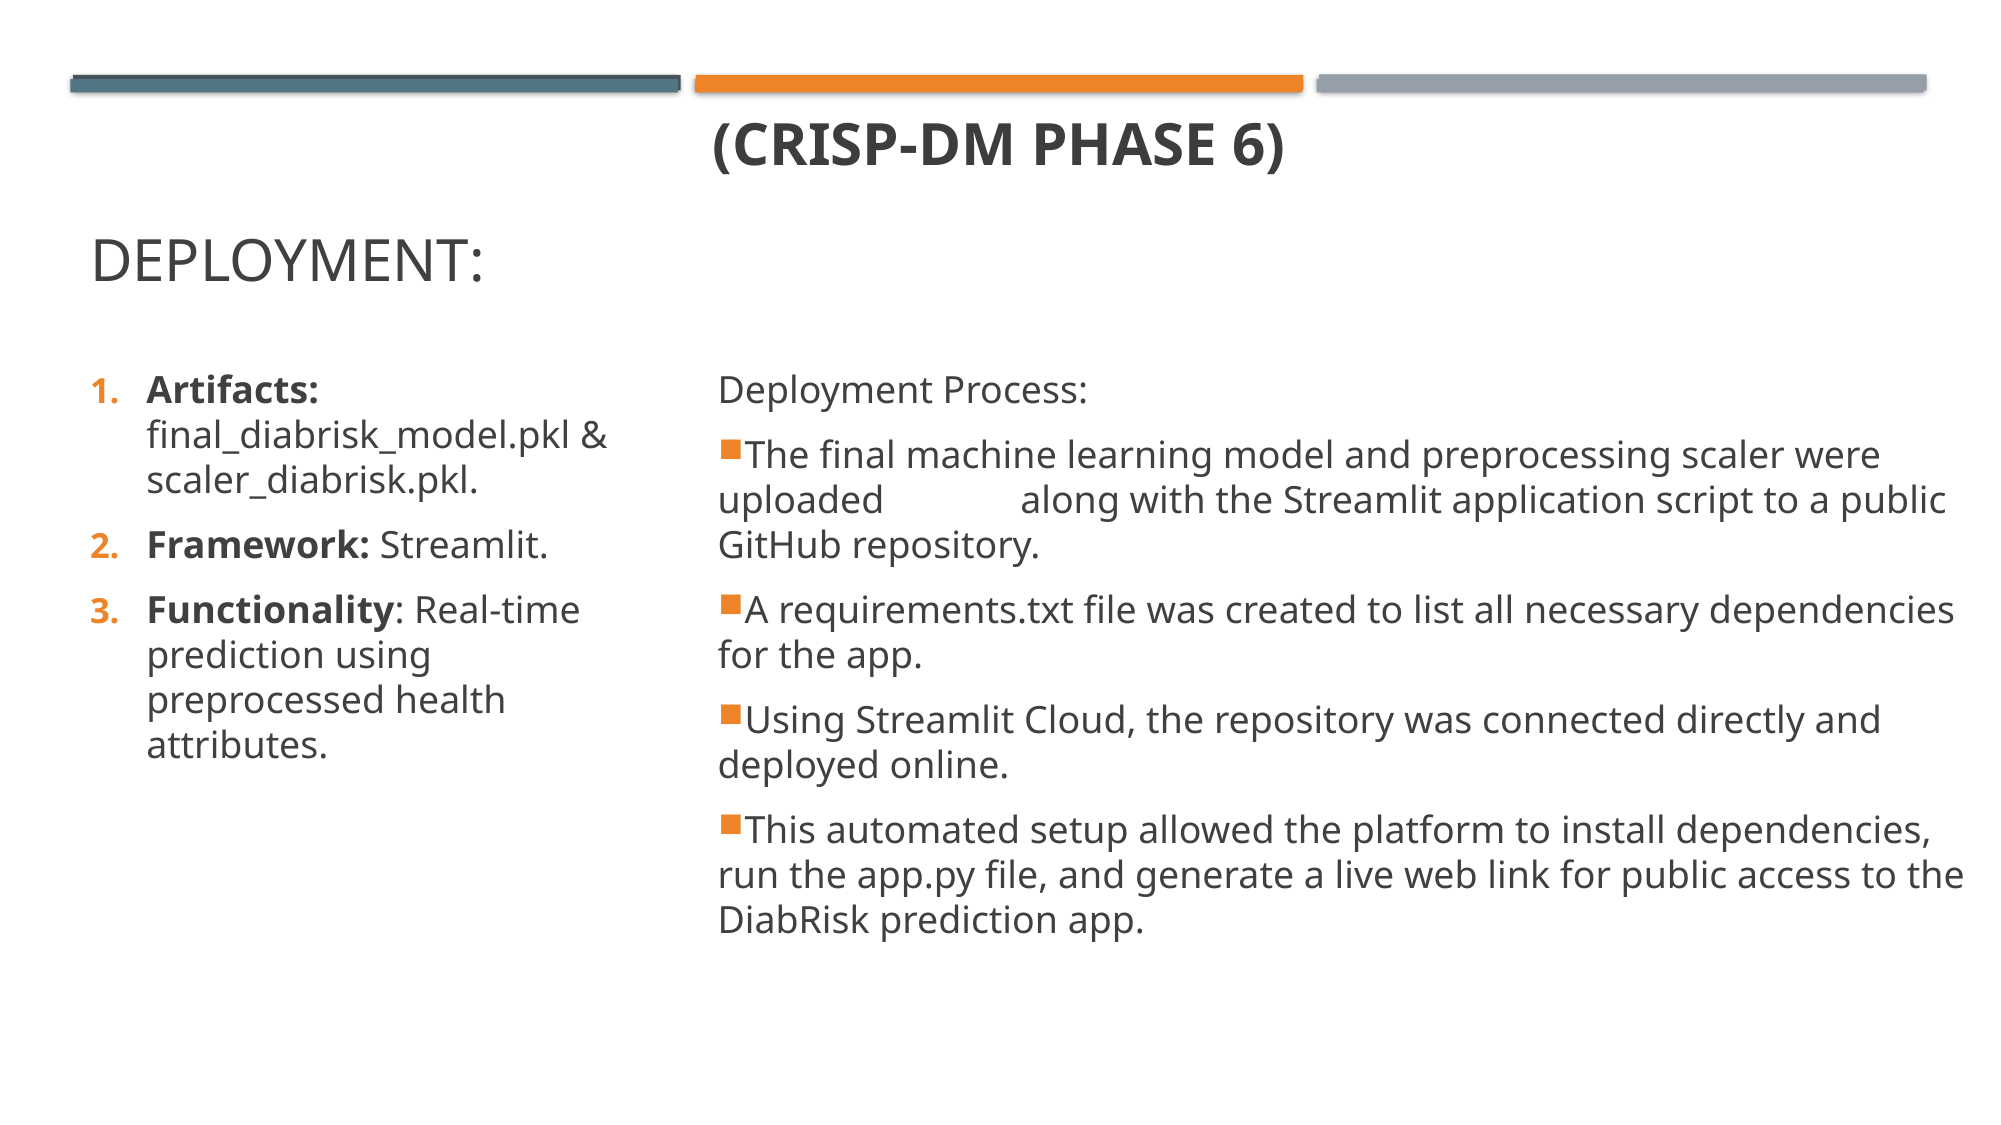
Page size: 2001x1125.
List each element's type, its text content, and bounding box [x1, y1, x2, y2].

list Artifacts: final_diabrisk_model.pkl & scaler_diabrisk.pkl. Framework: Streamlit. Functionality: Real-time prediction using preprocessed health attributes. [75, 358, 675, 955]
title Deployment: [75, 113, 1924, 301]
list Deployment Process: The final machine learning model and preprocessing scaler were uploaded along with the Streamlit application script to a public GitHub repository. A requirements.txt file was created to list all necessary dependencies for the app. Using Streamlit Cloud, the repository was connected directly and deployed online. This automated setup allowed the platform to install dependencies, run the app.py file, and generate a live web link for public access to the DiabRisk prediction app. [702, 358, 1982, 955]
text_box (CRISP-DM PHASE 6) [499, 99, 1500, 185]
